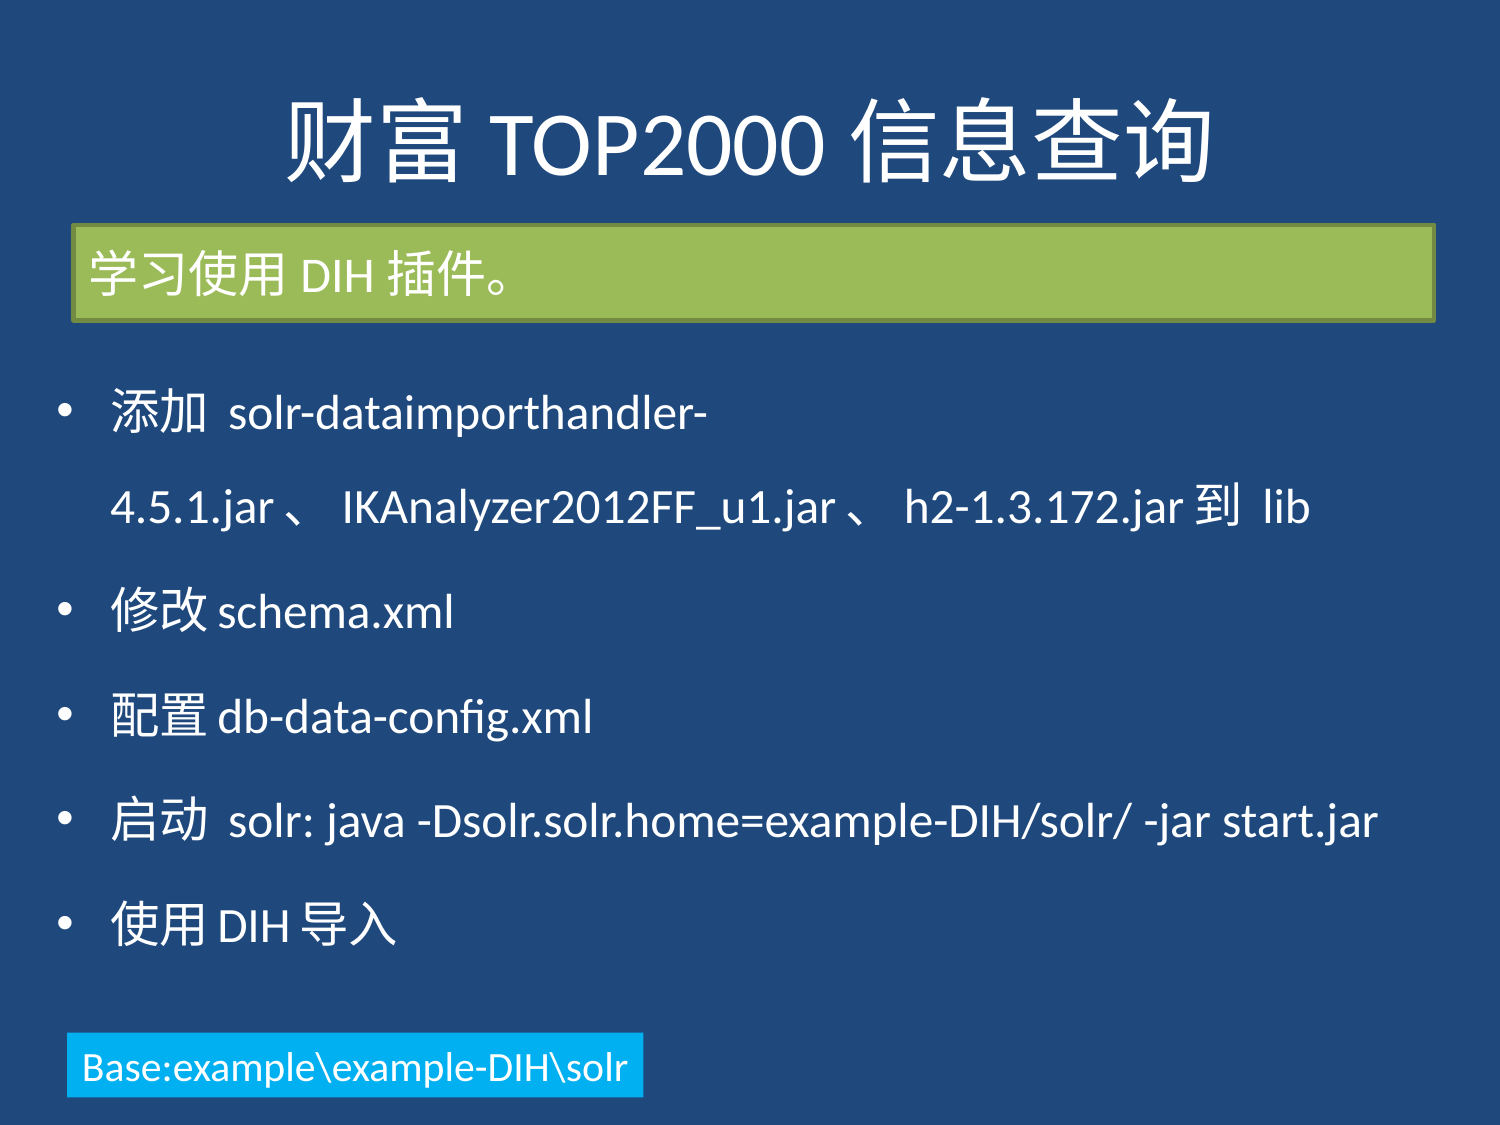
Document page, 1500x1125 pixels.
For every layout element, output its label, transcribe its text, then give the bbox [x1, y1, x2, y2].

text_box 学习使用DIH插件。 [71, 223, 1436, 323]
list 添加 solr-dataimporthandler-4.5.1.jar、IKAnalyzer2012FF_u1.jar、h2-1.3.172.jar到 lib 修改schema.xml 配置db-data-config.xml 启动 solr: java -Dsolr.solr.home=example-DIH/solr/ -jar start.jar 使用DIH导入 [41, 336, 1434, 1024]
title 财富TOP2000信息查询 [75, 45, 1425, 223]
text_box Base:example\example-DIH\solr [67, 1032, 644, 1098]
